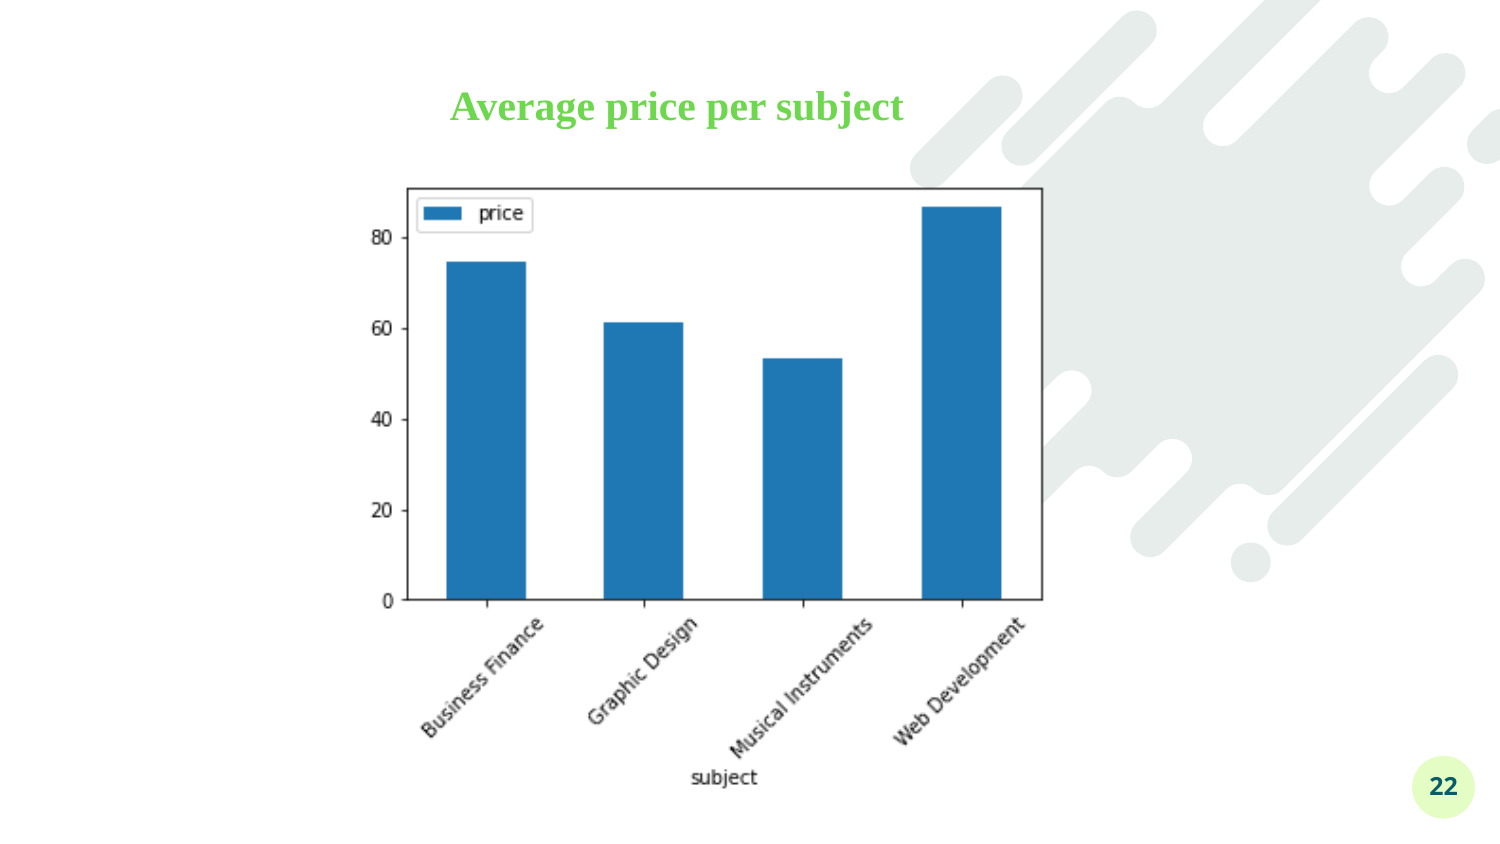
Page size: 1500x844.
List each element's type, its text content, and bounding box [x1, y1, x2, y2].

slide_number 22 [1412, 755, 1475, 819]
title Average price per subject [449, 64, 1500, 130]
picture [356, 174, 1053, 802]
